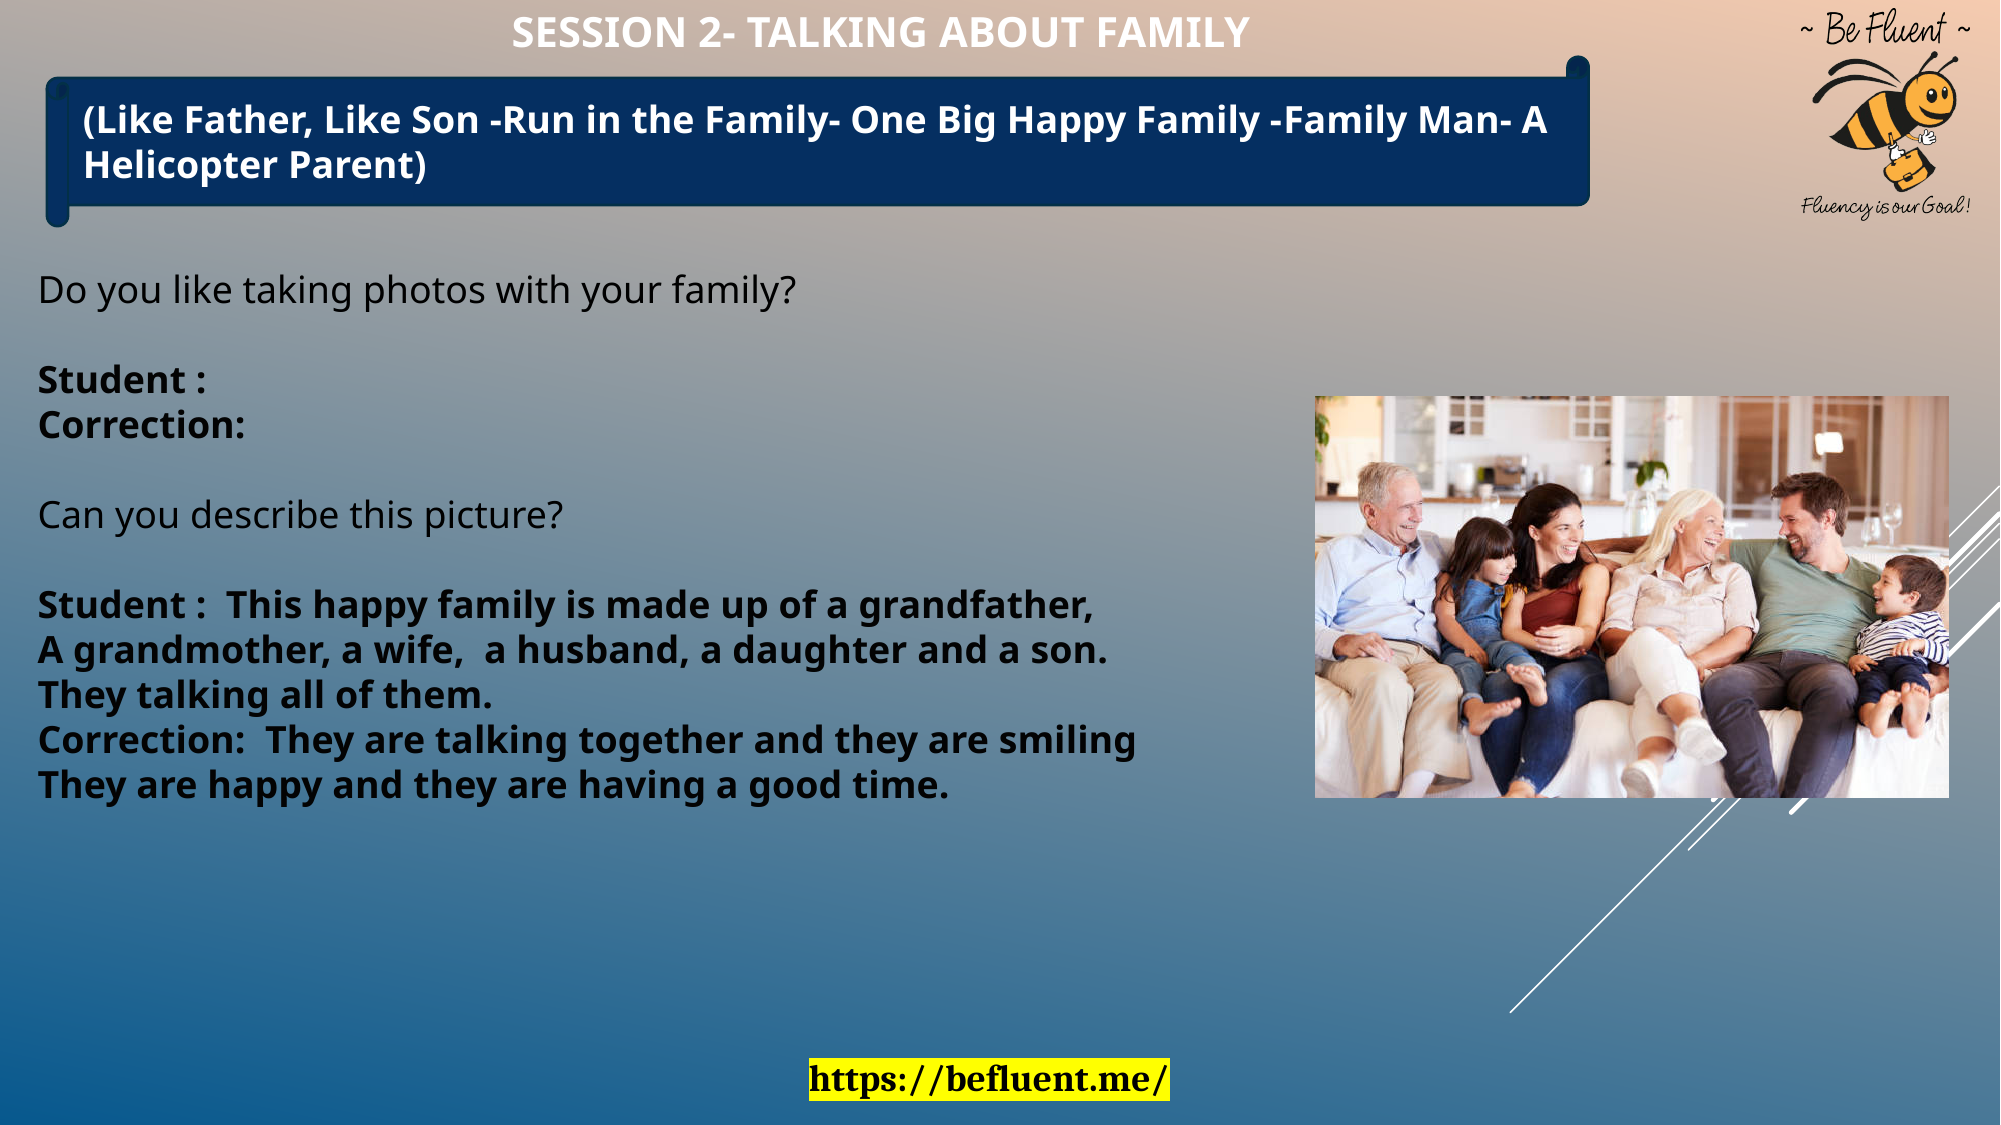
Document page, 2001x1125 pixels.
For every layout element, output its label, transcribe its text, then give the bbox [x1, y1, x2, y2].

text_box (Like Father, Like Son -Run in the Family- One Big Happy Family -Family Man- A Helicopter Parent) [45, 55, 1590, 228]
text_box https://befluent.me/ [457, 1046, 1522, 1107]
picture [1796, 0, 2000, 229]
picture [1315, 396, 1949, 798]
title Session 2- Talking about Family [116, 0, 1645, 97]
text_box Do you like taking photos with your family? Student : Correction: Can you describe this picture? Student : This happy family is made up of a grandfather, A grandmother, a wife, a husband, a daughter and a son. They talking all of them. Correction: They are talking together and they are smiling They are happy and they are having a good time. [22, 168, 1978, 1039]
